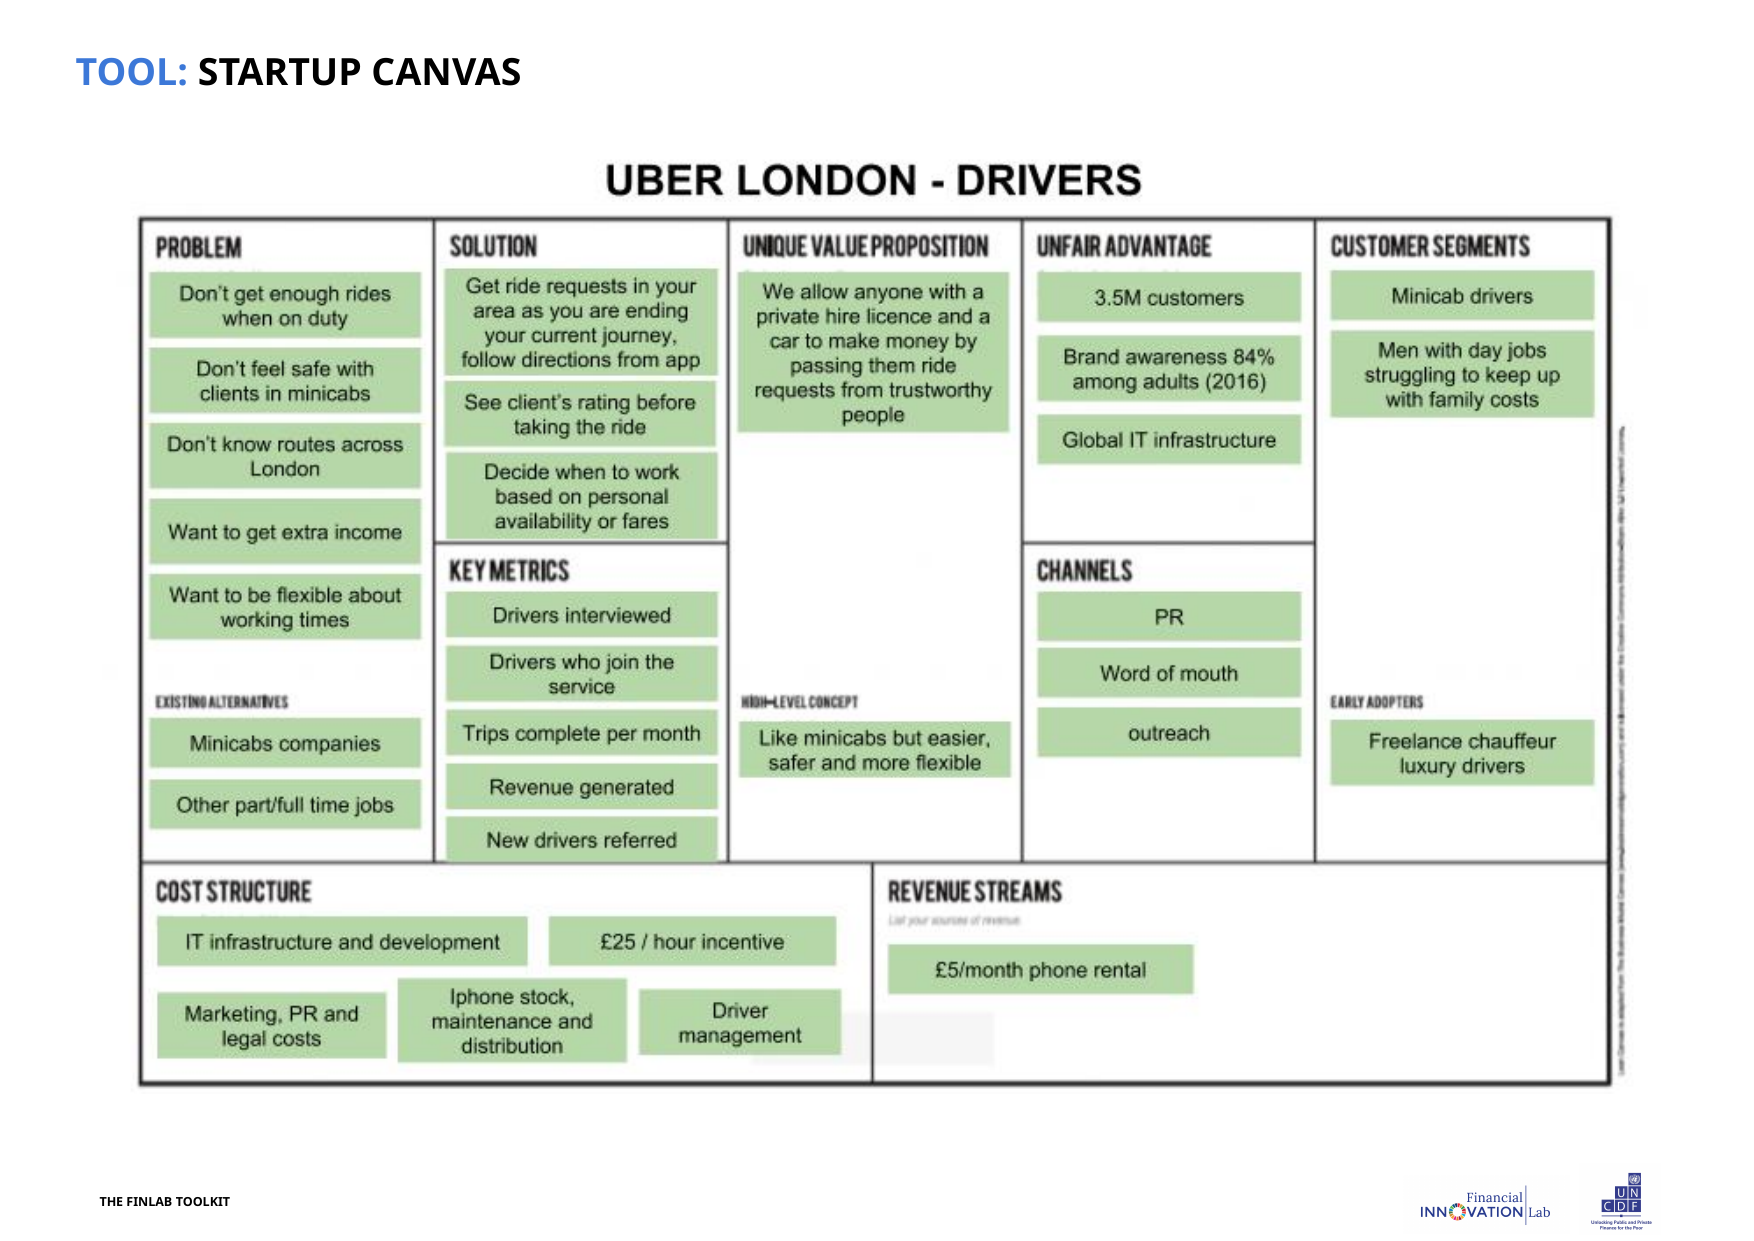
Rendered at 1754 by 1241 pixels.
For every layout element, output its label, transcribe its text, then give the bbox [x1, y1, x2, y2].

picture [99, 146, 1655, 1094]
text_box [0, 1163, 1754, 1241]
title TOOL: STARTUP CANVAS [56, 48, 866, 113]
